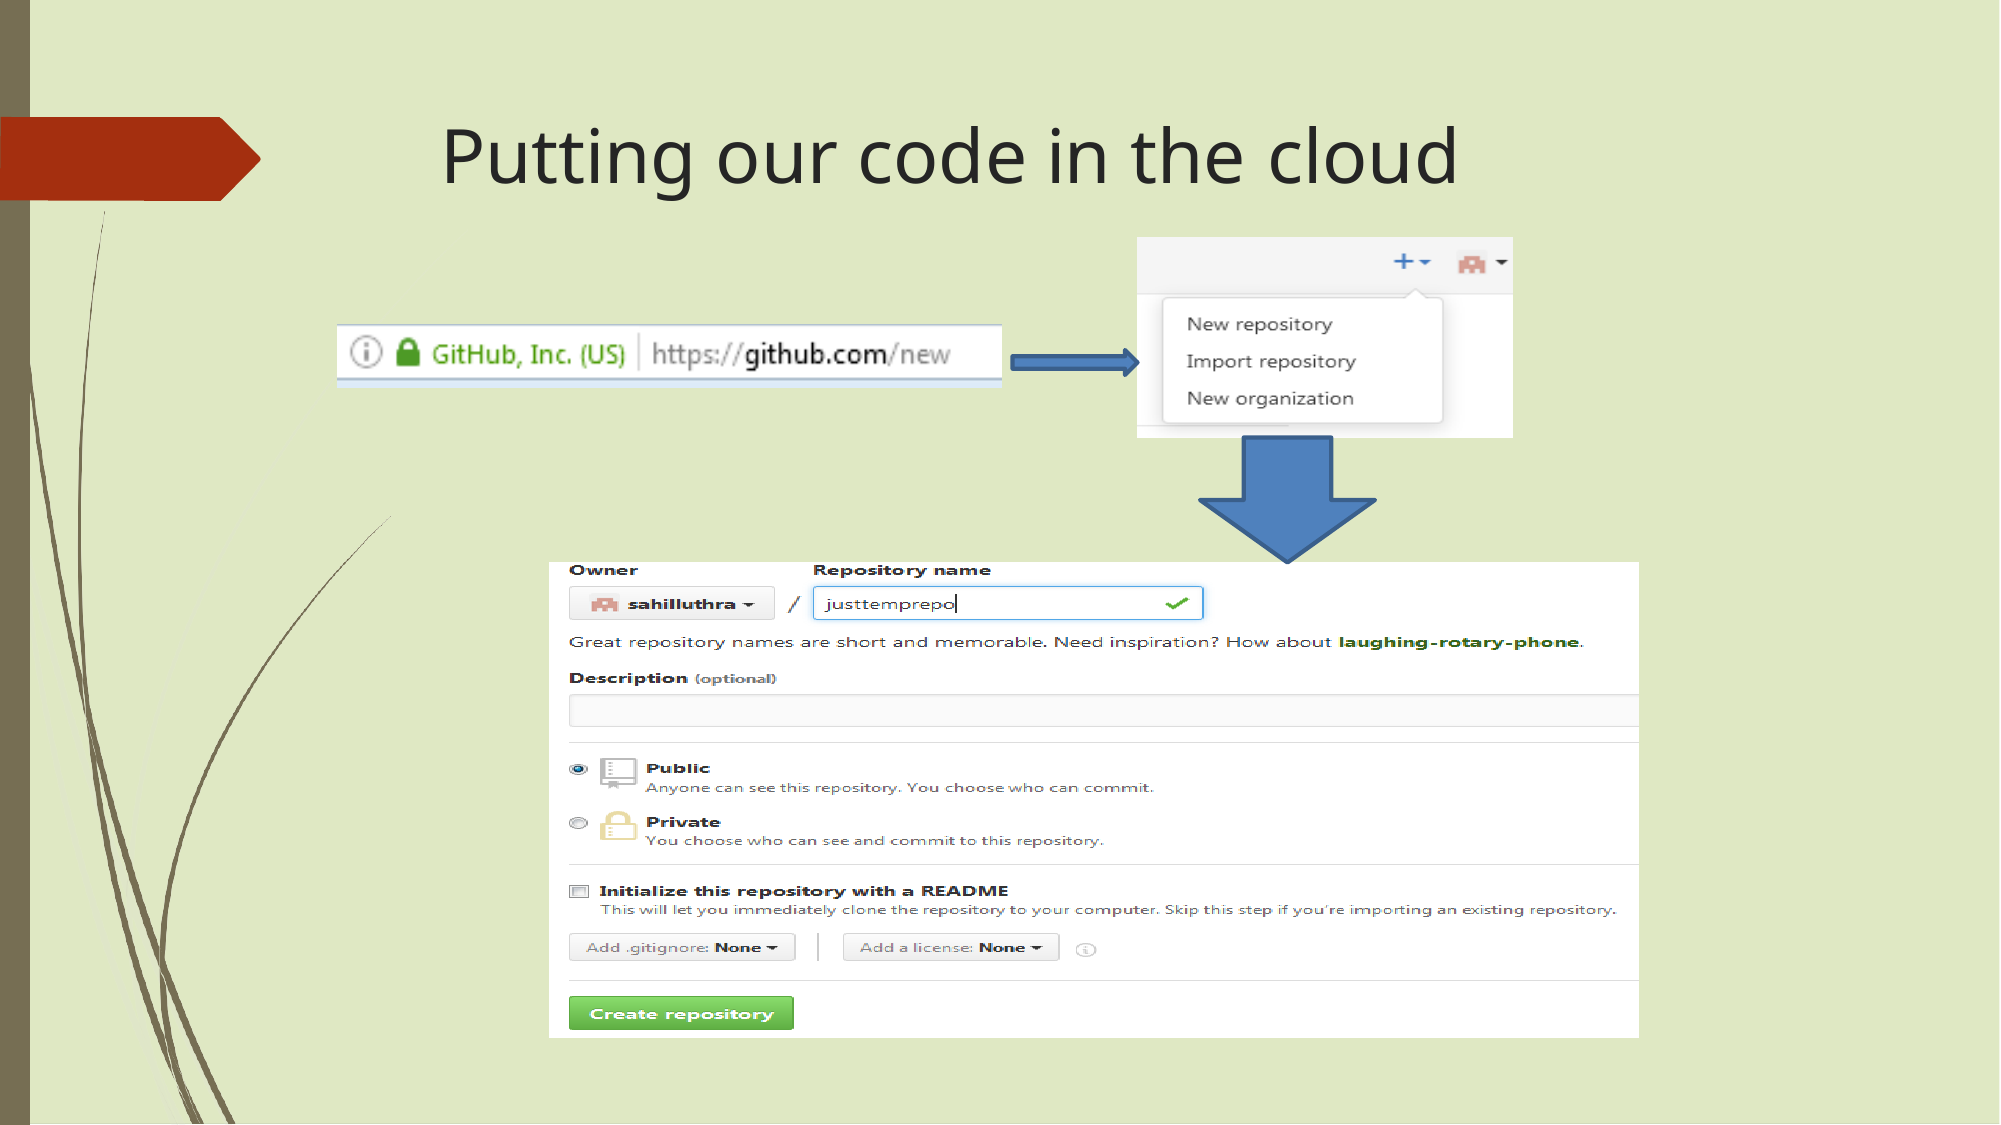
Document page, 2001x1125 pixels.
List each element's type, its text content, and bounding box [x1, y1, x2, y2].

title Putting our code in the cloud [233, 108, 1767, 297]
text_box [1010, 348, 1132, 377]
picture [30, 0, 2000, 1125]
text_box [1198, 447, 1377, 560]
